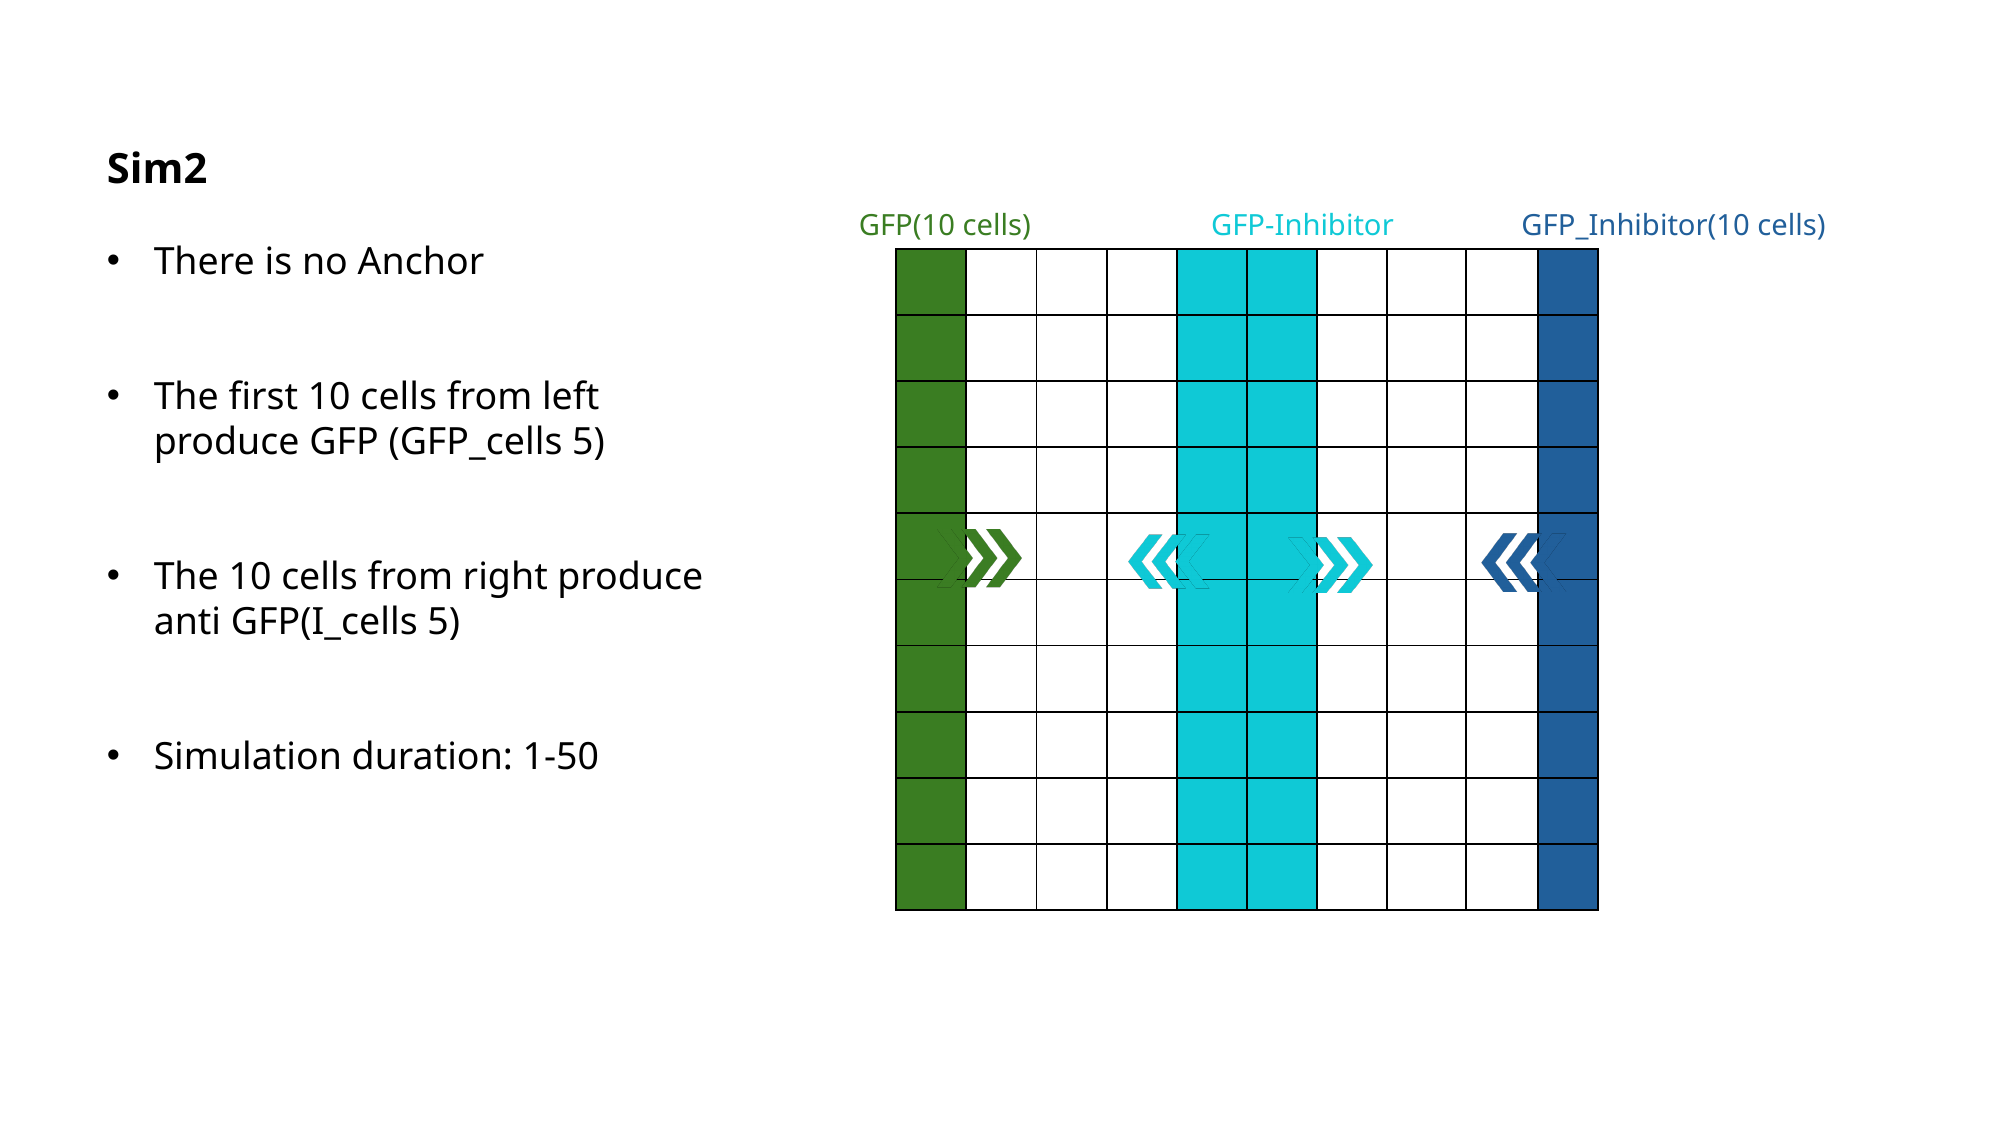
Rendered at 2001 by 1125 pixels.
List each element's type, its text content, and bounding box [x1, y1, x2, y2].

table_cell [1539, 646, 1597, 711]
picture [929, 509, 1028, 607]
table_cell [1318, 316, 1386, 380]
picture [1281, 518, 1379, 613]
table_cell [1037, 580, 1106, 645]
table_cell [1318, 448, 1386, 512]
table_cell [1248, 845, 1316, 909]
table_cell [1248, 580, 1316, 645]
table_cell [897, 779, 965, 843]
table_cell [1539, 448, 1597, 512]
table_cell [897, 316, 965, 380]
table_header [1108, 250, 1176, 314]
table_cell [1388, 316, 1465, 380]
table_cell [897, 514, 929, 579]
table_cell [1318, 382, 1386, 446]
table_cell [1388, 779, 1465, 843]
table_cell [1037, 713, 1106, 777]
table_cell [1037, 646, 1106, 711]
table_header [1178, 250, 1246, 314]
table_cell [1388, 845, 1465, 909]
table_cell [1108, 514, 1176, 579]
table_cell [1108, 646, 1176, 711]
table_cell [1318, 580, 1386, 645]
table_cell [1178, 448, 1246, 512]
table_cell [1388, 448, 1465, 512]
table_cell [1178, 779, 1246, 843]
table_cell [1178, 316, 1246, 380]
table_header [1318, 250, 1386, 314]
table_cell [1178, 580, 1246, 645]
table_cell [1178, 713, 1246, 777]
table_cell [1037, 514, 1106, 579]
table_header [1539, 250, 1597, 314]
table_cell [1248, 713, 1316, 777]
table_cell [1108, 316, 1176, 380]
table_cell [1318, 713, 1386, 777]
text_box Sim2 There is no Anchor The first 10 cells from left produce GFP (GFP_cells 5) The 10 cells from right produce anti GFP(I_cells 5) Simulation duration: 1-50 [91, 134, 745, 1100]
table_cell [897, 580, 965, 645]
table_cell [1467, 448, 1537, 512]
table_header [897, 250, 965, 314]
table_cell [897, 646, 965, 711]
table_header [1037, 250, 1106, 314]
table_cell [1108, 382, 1176, 446]
table_cell [967, 713, 1036, 777]
table_cell [1388, 713, 1465, 777]
table_cell [1467, 779, 1537, 843]
table_cell [1467, 382, 1537, 446]
table_cell [1248, 382, 1316, 446]
table_cell [1388, 580, 1465, 645]
table_cell [1539, 713, 1597, 777]
table_cell [1318, 646, 1386, 711]
table_cell [1248, 514, 1316, 579]
table_cell [1178, 514, 1246, 579]
table_cell [1467, 580, 1537, 645]
table_cell [1037, 845, 1106, 909]
table_cell [1108, 448, 1176, 512]
table_cell [1248, 316, 1316, 380]
table_cell [967, 382, 1036, 446]
table_cell [1388, 382, 1465, 446]
table_cell [1037, 448, 1106, 512]
table_cell [1388, 514, 1465, 579]
table_cell [1467, 713, 1537, 777]
table_cell [1572, 514, 1597, 579]
table_cell [1388, 646, 1465, 711]
picture [1121, 516, 1216, 607]
table_cell [967, 779, 1036, 843]
table_cell [1248, 448, 1316, 512]
table_cell [1539, 382, 1597, 446]
table_cell [1539, 845, 1597, 909]
table_cell [1178, 382, 1246, 446]
table_cell [1539, 580, 1597, 645]
table_cell [1037, 382, 1106, 446]
table_cell [1028, 514, 1036, 579]
table_cell [967, 580, 1036, 645]
table_cell [1248, 646, 1316, 711]
table_cell [1248, 779, 1316, 843]
table_cell [1318, 514, 1386, 579]
table_header [1467, 250, 1537, 314]
table_cell [1539, 779, 1597, 843]
text_box GFP(10 cells) GFP-Inhibitor GFP_Inhibitor(10 cells) [843, 198, 2000, 249]
table_header [1388, 250, 1465, 314]
table_cell [1037, 779, 1106, 843]
table_cell [897, 382, 965, 446]
table_cell [897, 713, 965, 777]
table_cell [967, 845, 1036, 909]
table_cell [1178, 845, 1246, 909]
table_header [1248, 250, 1316, 314]
table_cell [1318, 845, 1386, 909]
table_cell [967, 448, 1036, 512]
table_cell [1108, 845, 1176, 909]
table_cell [1467, 845, 1537, 909]
table_cell [1178, 646, 1246, 711]
table_cell [1539, 316, 1597, 380]
table_cell [967, 316, 1036, 380]
table_cell [897, 448, 965, 512]
table_cell [1318, 779, 1386, 843]
table_cell [967, 646, 1036, 711]
table_cell [1467, 316, 1537, 380]
table_cell [897, 845, 965, 909]
table_cell [1037, 316, 1106, 380]
table_cell [1108, 779, 1176, 843]
table_cell [1467, 514, 1474, 579]
table_header [967, 250, 1036, 314]
picture [1474, 512, 1572, 613]
table_cell [1467, 646, 1537, 711]
table_cell [1108, 713, 1176, 777]
table_cell [1108, 580, 1176, 645]
